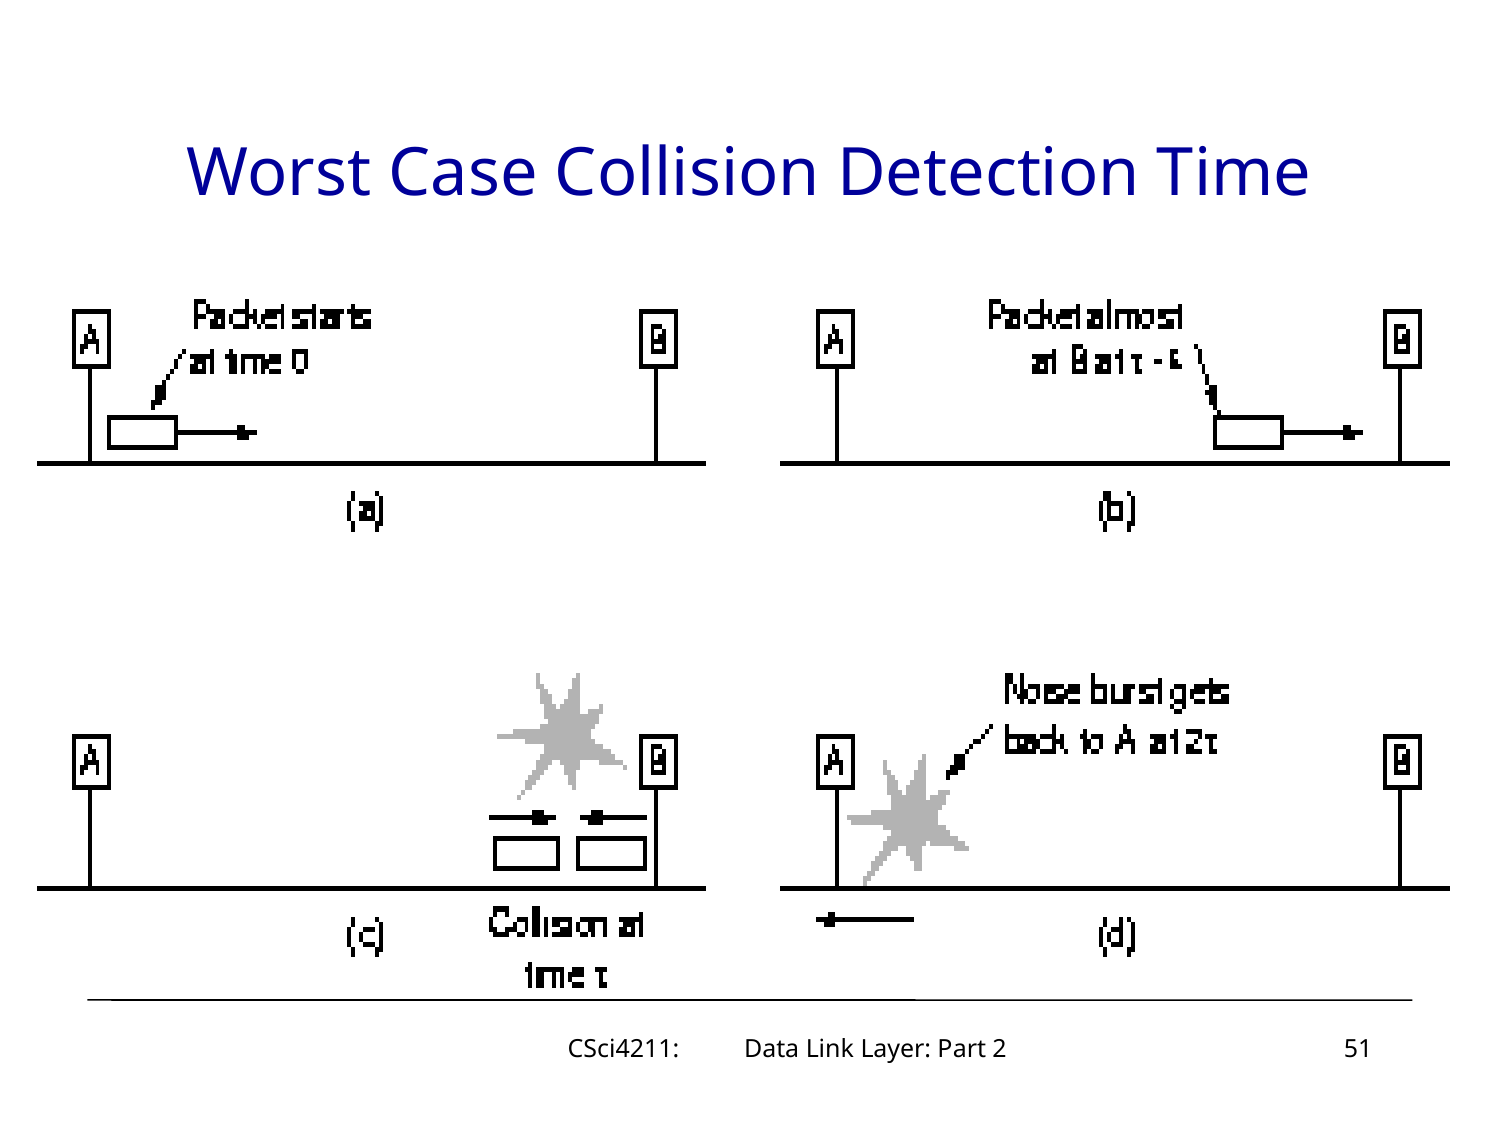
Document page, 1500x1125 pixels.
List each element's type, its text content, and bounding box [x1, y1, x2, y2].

footer CSci4211: Data Link Layer: Part 2 [500, 1025, 1075, 1100]
picture [37, 299, 1451, 988]
slide_number 51 [1075, 1025, 1388, 1100]
title Worst Case Collision Detection Time [112, 75, 1388, 263]
